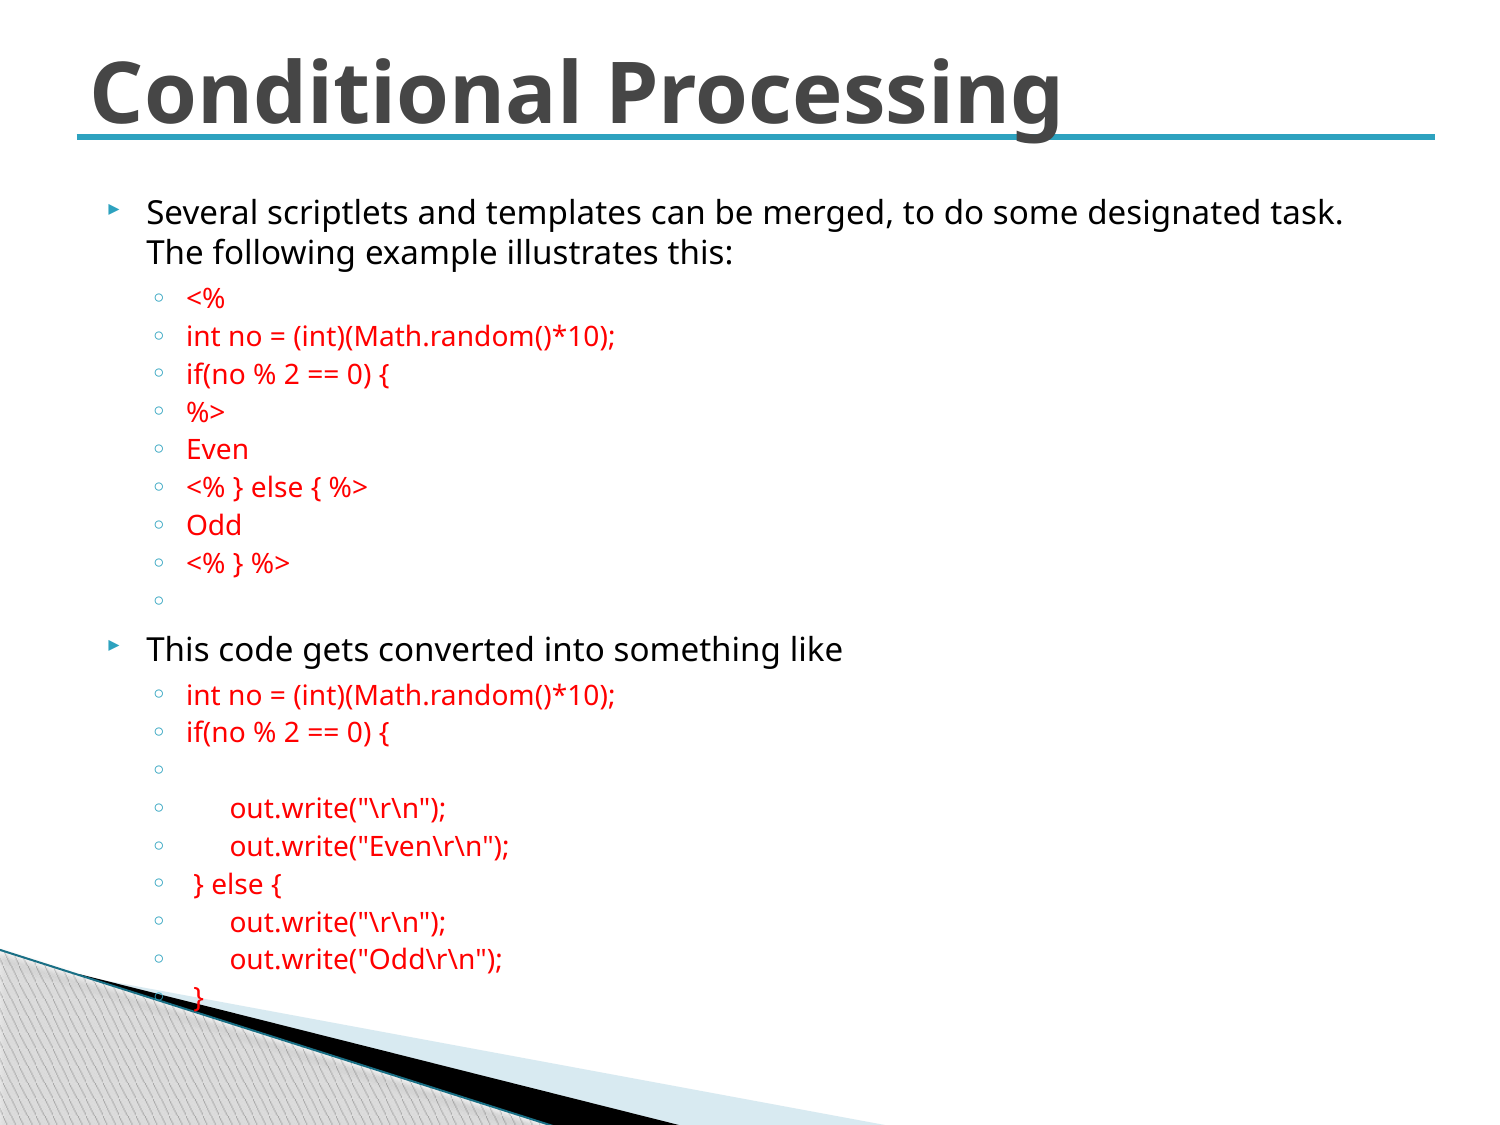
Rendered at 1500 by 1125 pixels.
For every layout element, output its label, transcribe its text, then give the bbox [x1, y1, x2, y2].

title Conditional Processing [75, 0, 1425, 183]
list Several scriptlets and templates can be merged, to do some designated task. The following example illustrates this: <% int no = (int)(Math.random()*10); if(no % 2 == 0) { %> Even <% } else { %> Odd <% } %> This code gets converted into something like int no = (int)(Math.random()*10); if(no % 2 == 0) { out.write("\r\n"); out.write("Even\r\n"); } else { out.write("\r\n"); out.write("Odd\r\n"); } [75, 184, 1425, 1024]
